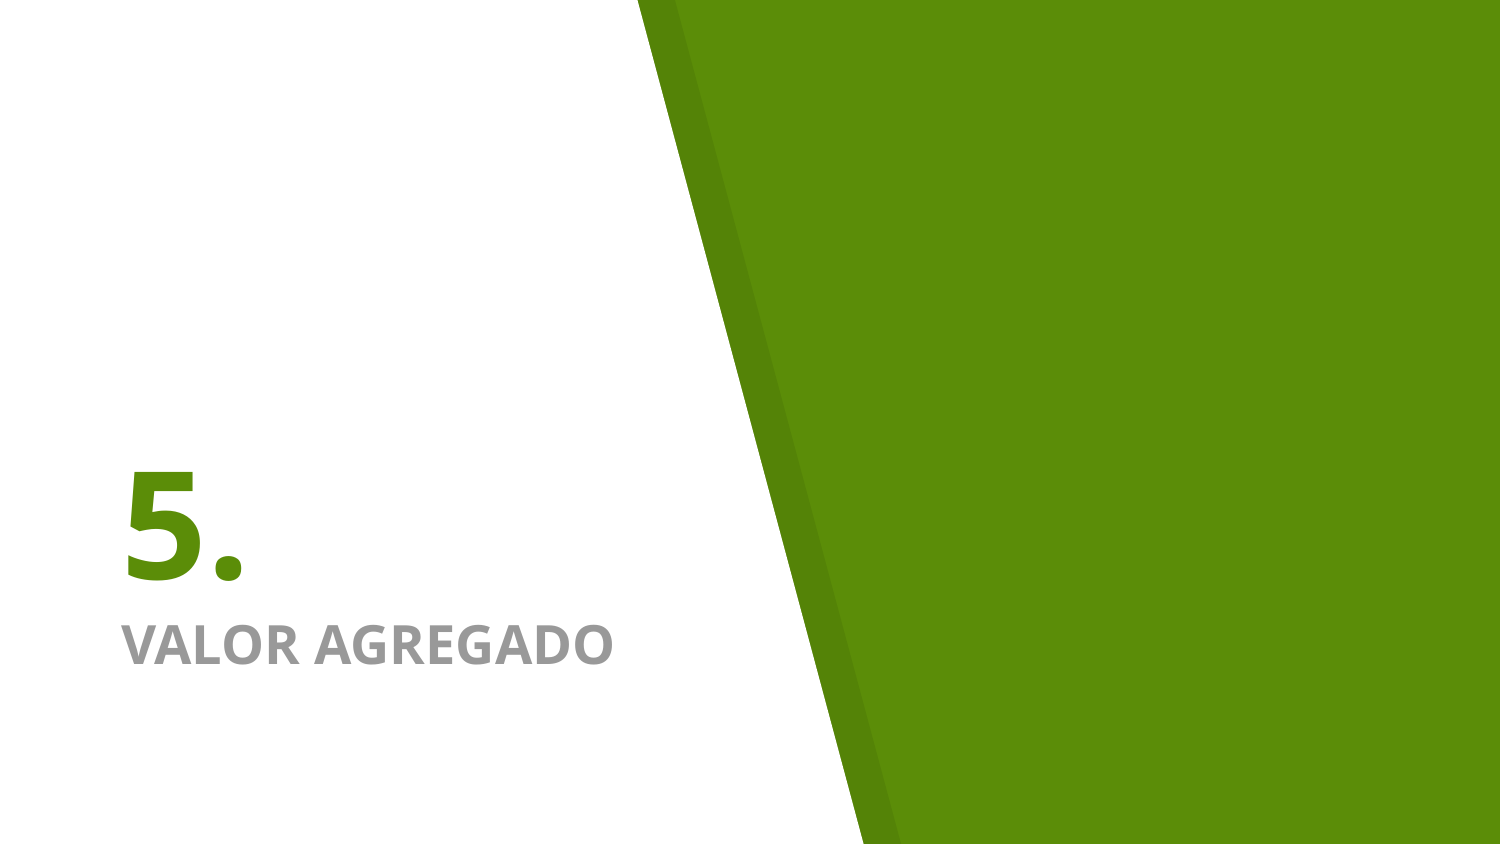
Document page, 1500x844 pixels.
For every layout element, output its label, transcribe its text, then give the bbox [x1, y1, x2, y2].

title 5. VALOR AGREGADO [106, 199, 685, 690]
